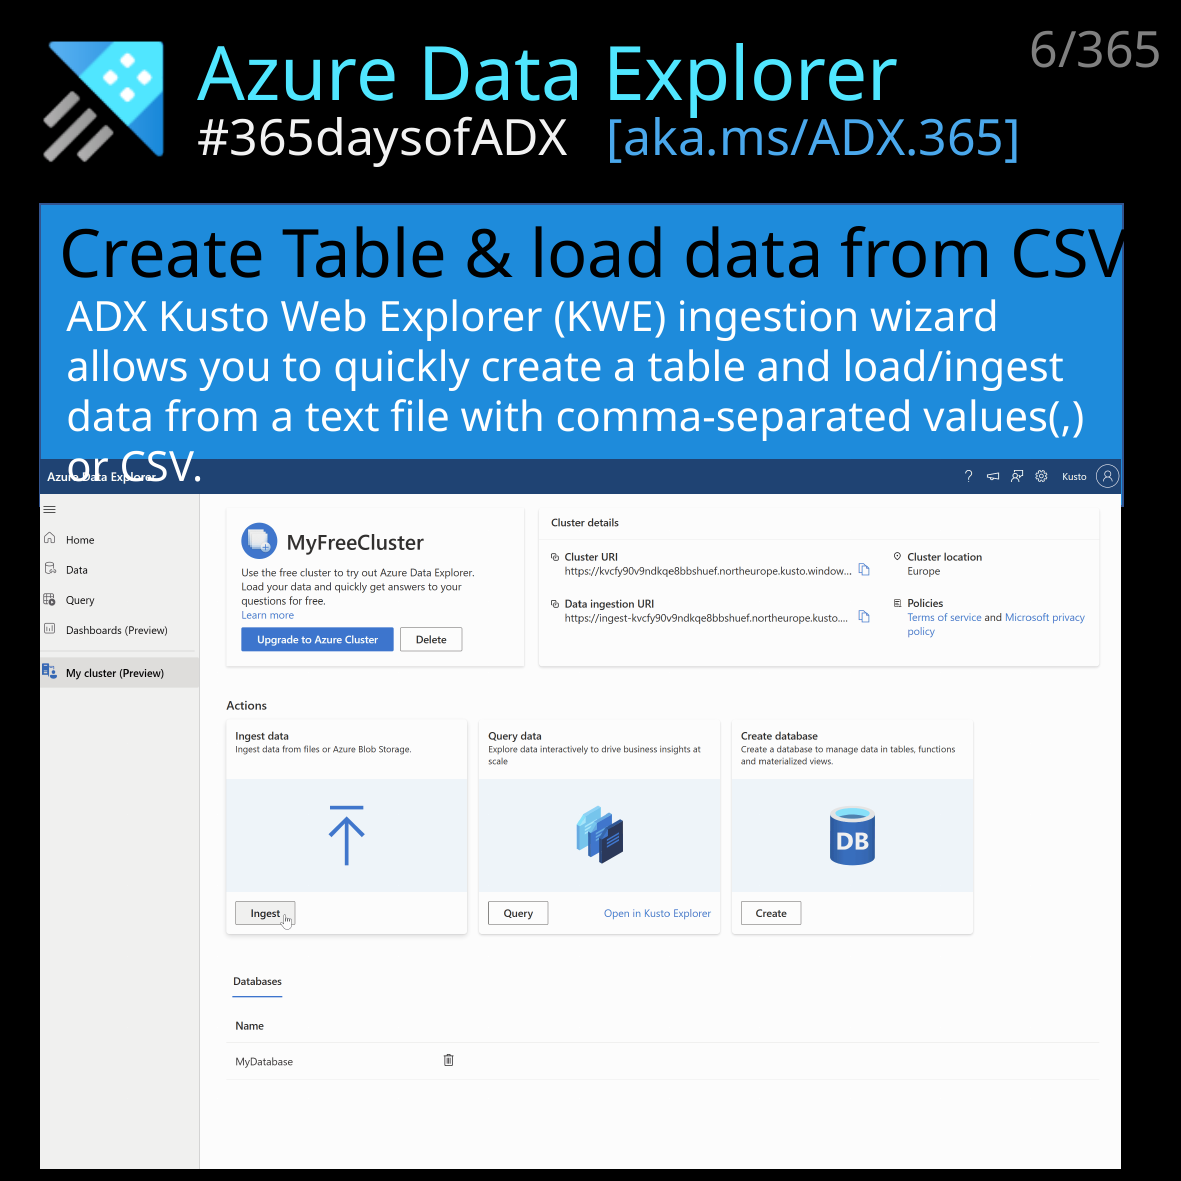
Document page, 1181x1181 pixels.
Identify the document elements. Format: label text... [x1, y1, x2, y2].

text_box ADX Kusto Web Explorer (KWE) ingestion wizard allows you to quickly create a table and load/ingest data from a text file with comma-separated values(,) or CSV. [51, 281, 1112, 457]
text_box [39, 203, 51, 507]
text_box [1112, 299, 1124, 507]
text_box Azure Data Explorer [182, 17, 1042, 97]
text_box 6/365 [1014, 10, 1181, 86]
text_box #365daysofADX [aka.ms/ADX.365] [182, 97, 1148, 173]
picture [39, 38, 167, 166]
picture [40, 457, 1123, 1181]
text_box Create Table & load data from CSV [44, 203, 1181, 299]
